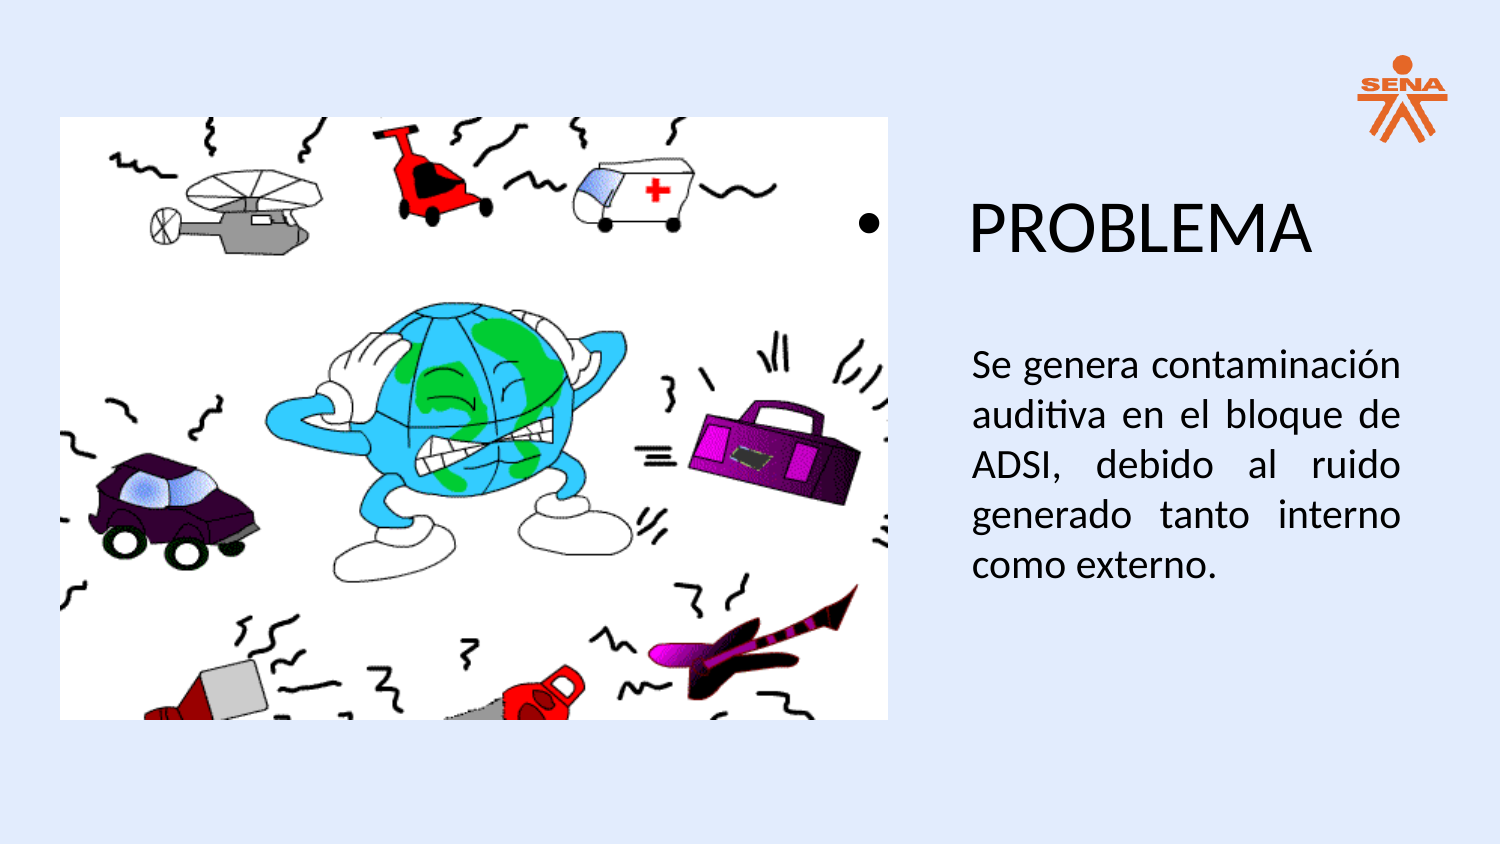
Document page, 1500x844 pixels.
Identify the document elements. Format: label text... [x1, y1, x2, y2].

text_box Se genera contaminación auditiva en el bloque de ADSI, debido al ruido generado tanto interno como externo. [957, 329, 1417, 595]
text_box PROBLEMA [892, 170, 1453, 276]
picture [0, 0, 1500, 844]
